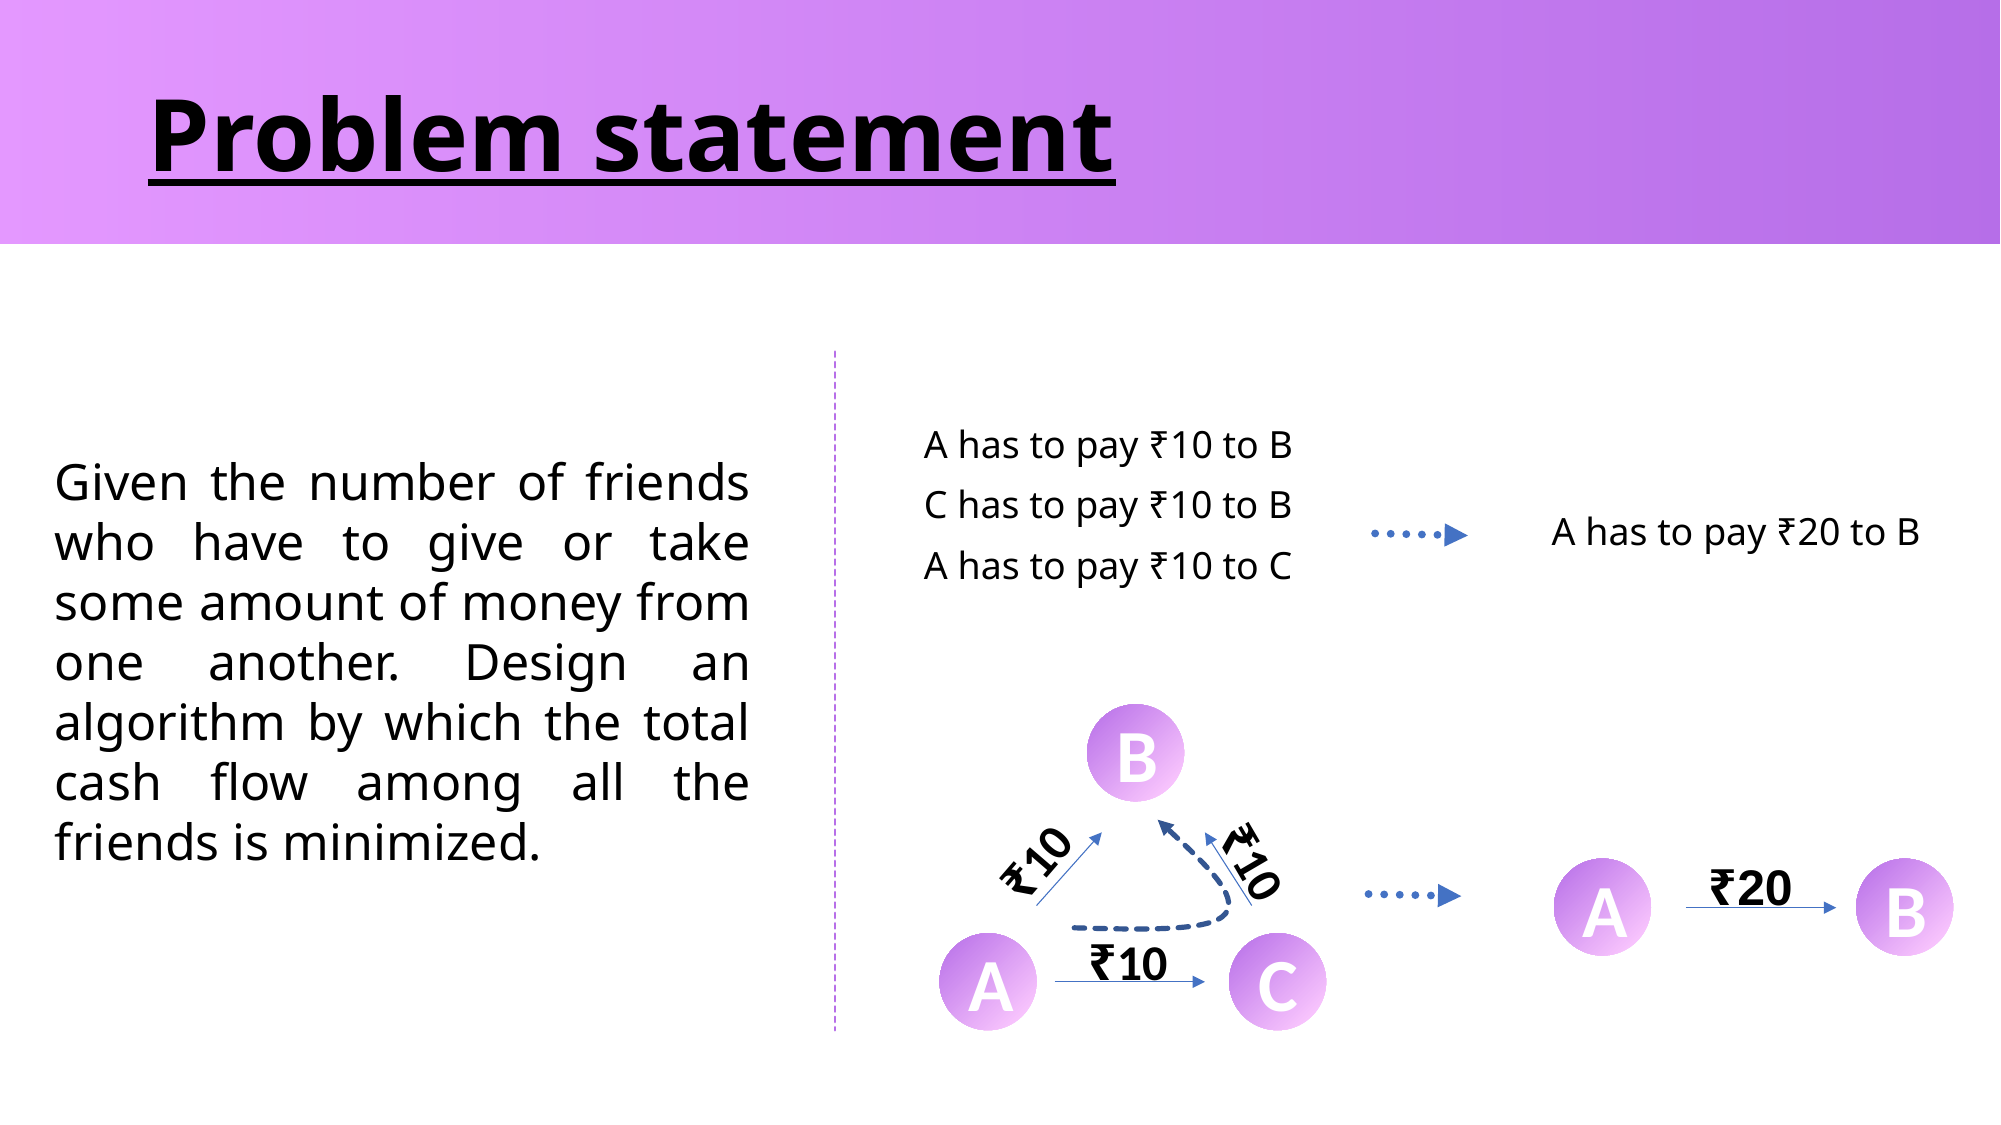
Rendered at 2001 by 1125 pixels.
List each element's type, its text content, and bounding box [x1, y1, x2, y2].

text_box A has to pay ₹20 to B [1536, 500, 1974, 606]
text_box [909, 413, 1426, 596]
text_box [939, 533, 1954, 1031]
text_box Problem statement [132, 63, 1310, 199]
text_box [0, 0, 2000, 244]
text_box Given the number of friends who have to give or take some amount of money from one another. Design an algorithm by which the total cash flow among all the friends is minimized. [40, 442, 766, 878]
